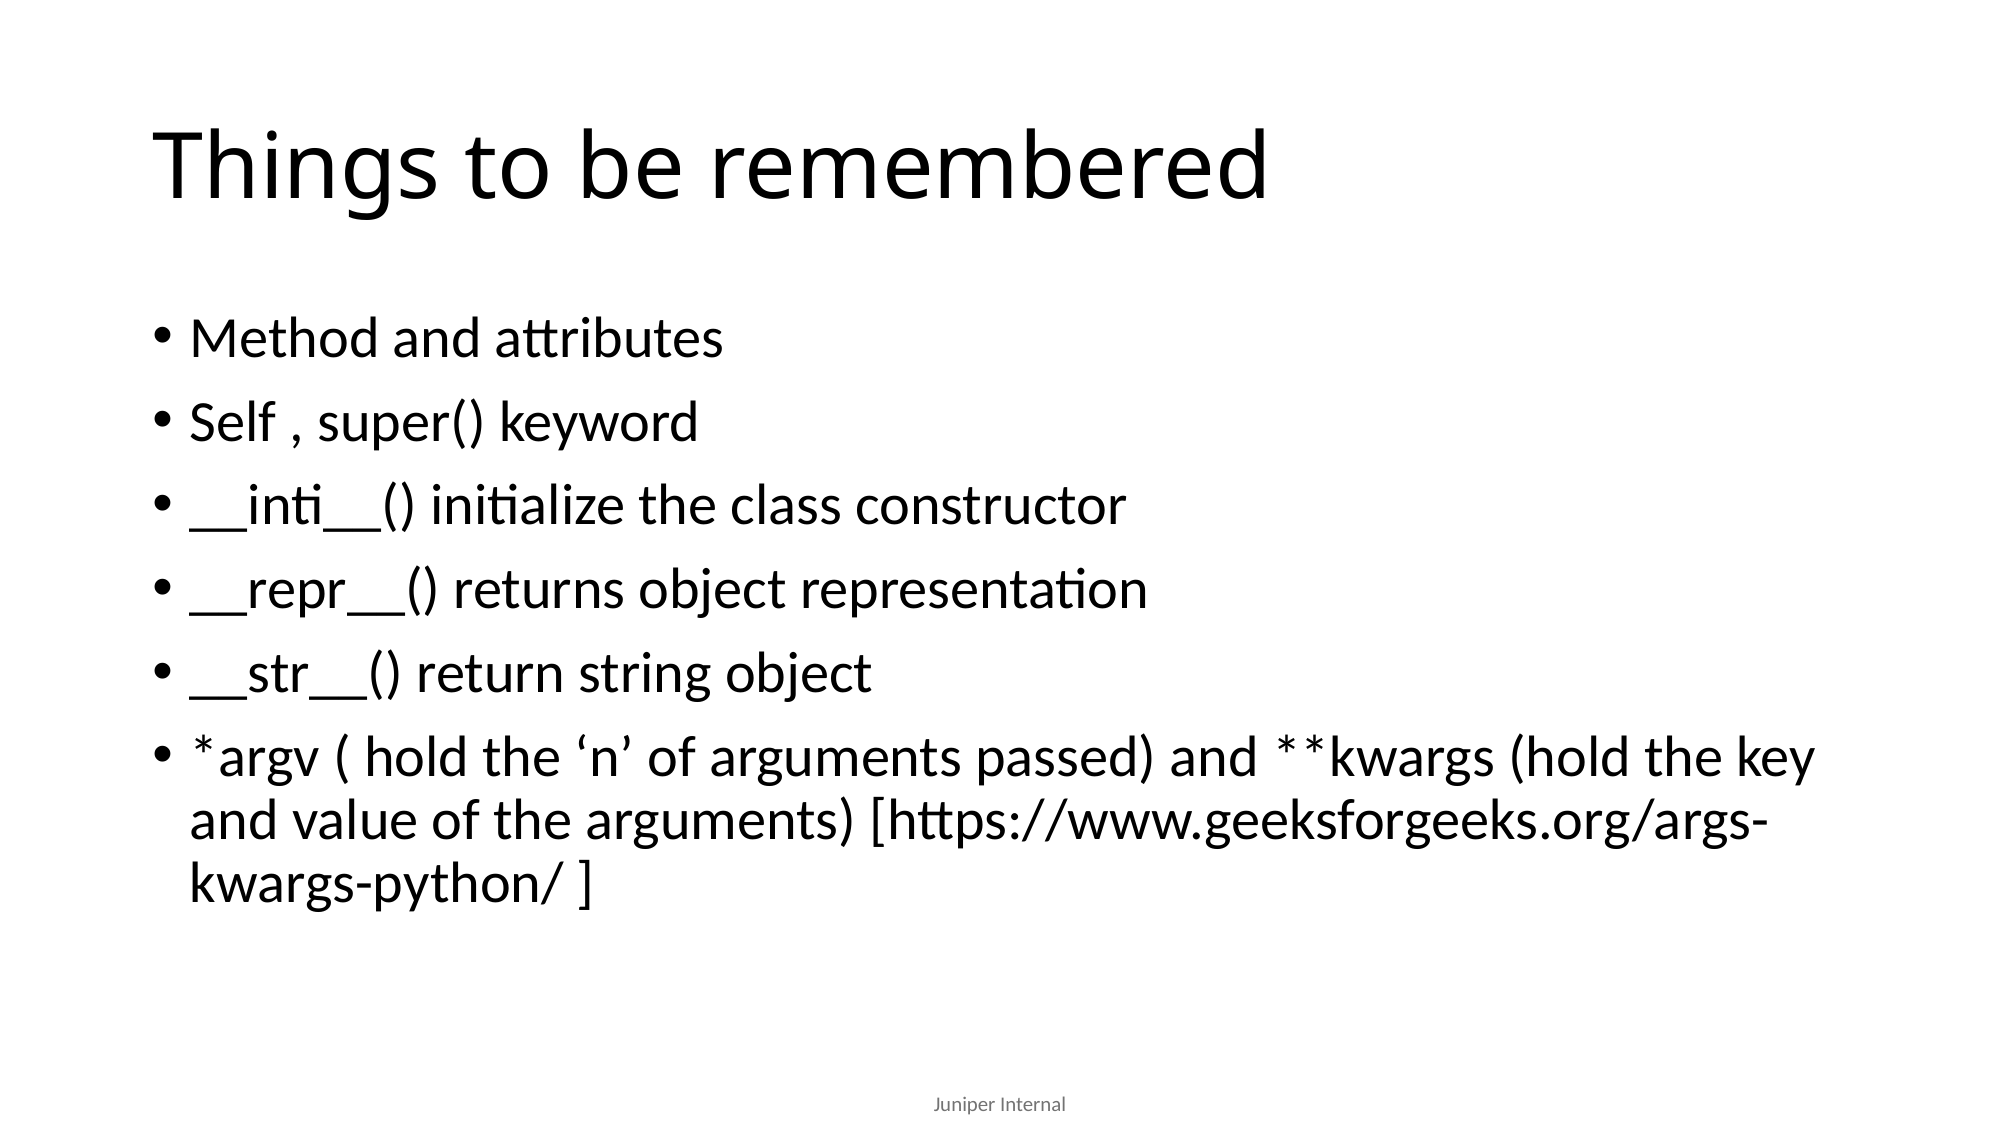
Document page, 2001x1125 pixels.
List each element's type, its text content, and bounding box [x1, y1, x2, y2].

title Things to be remembered [137, 59, 1863, 278]
list Method and attributes Self , super() keyword __inti__() initialize the class constructor __repr__() returns object representation __str__() return string object *argv ( hold the ‘n’ of arguments passed) and **kwargs (hold the key and value of the arguments) [https://www.geeksforgeeks.org/args-kwargs-python/ ] [137, 299, 1863, 1014]
